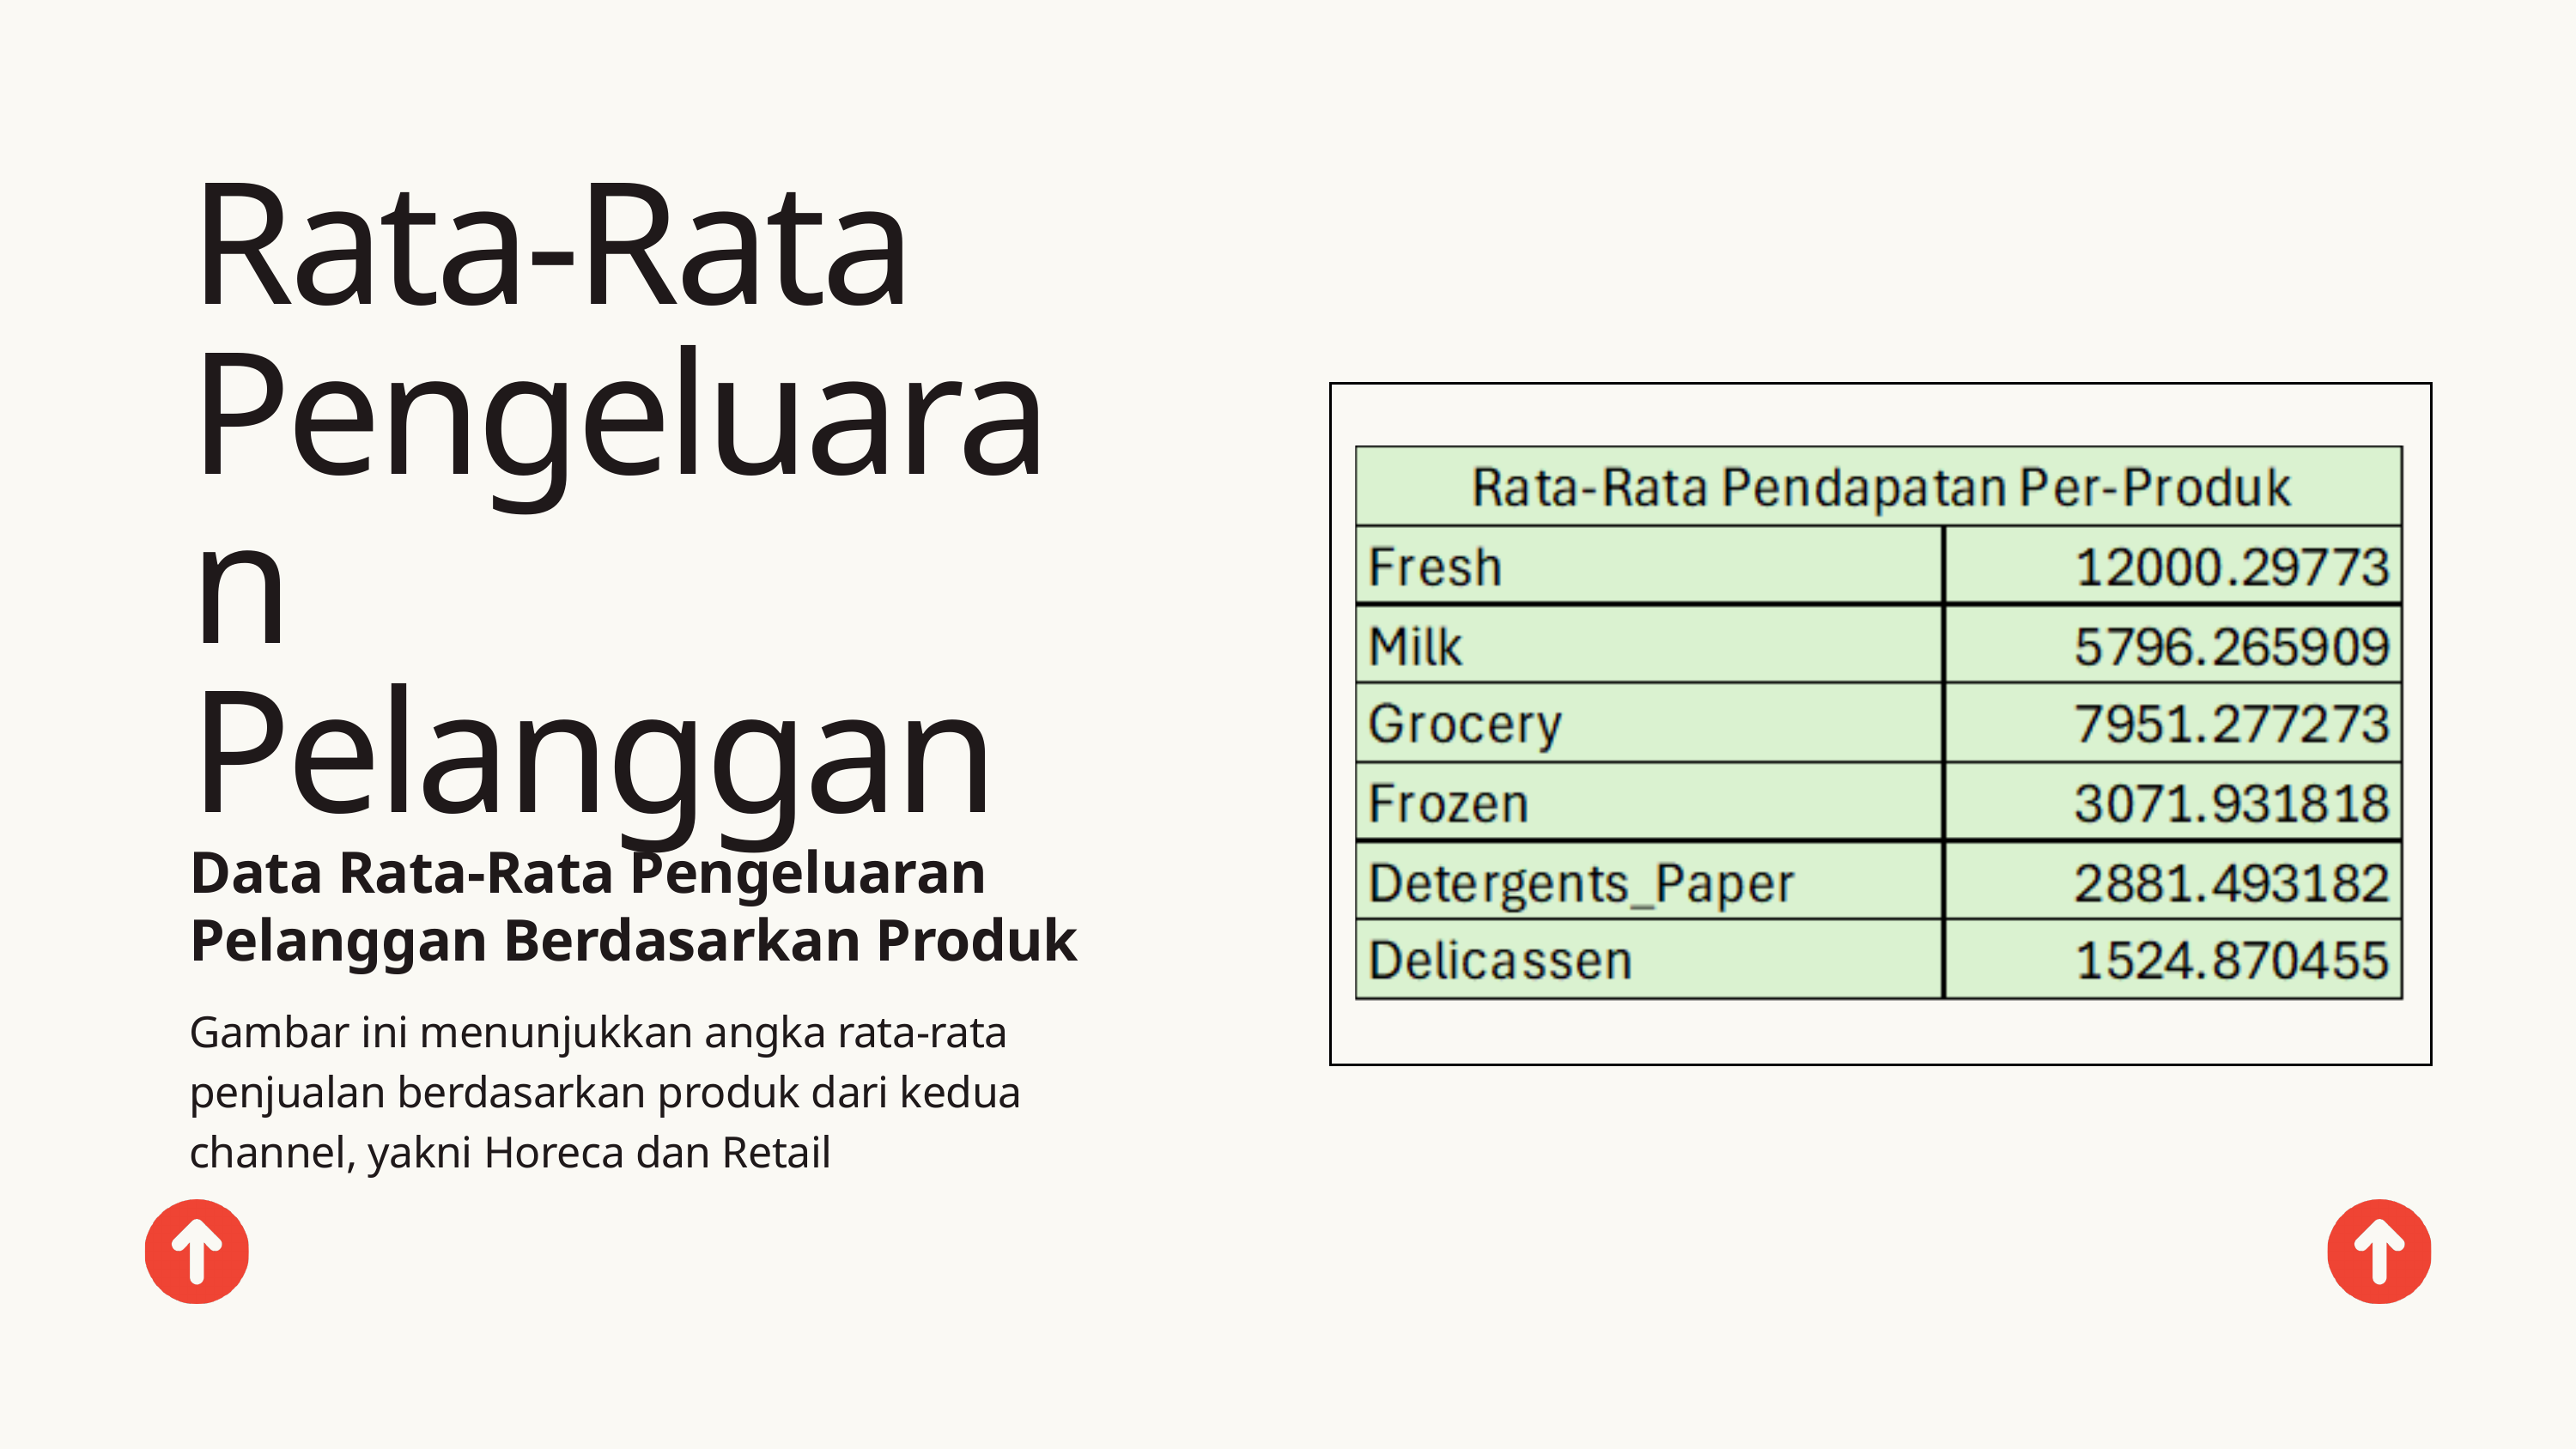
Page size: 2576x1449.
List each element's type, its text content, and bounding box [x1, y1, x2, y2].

text_box [144, 1199, 249, 1304]
text_box Gambar ini menunjukkan angka rata-rata penjualan berdasarkan produk dari kedua channel, yakni Horeca dan Retail [189, 996, 1108, 1177]
text_box Rata-Rata Pengeluaran Pelanggan [189, 168, 1108, 835]
text_box Data Rata-Rata Pengeluaran Pelanggan Berdasarkan Produk [189, 835, 1154, 973]
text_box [1330, 383, 2432, 1066]
text_box [2327, 1199, 2432, 1304]
